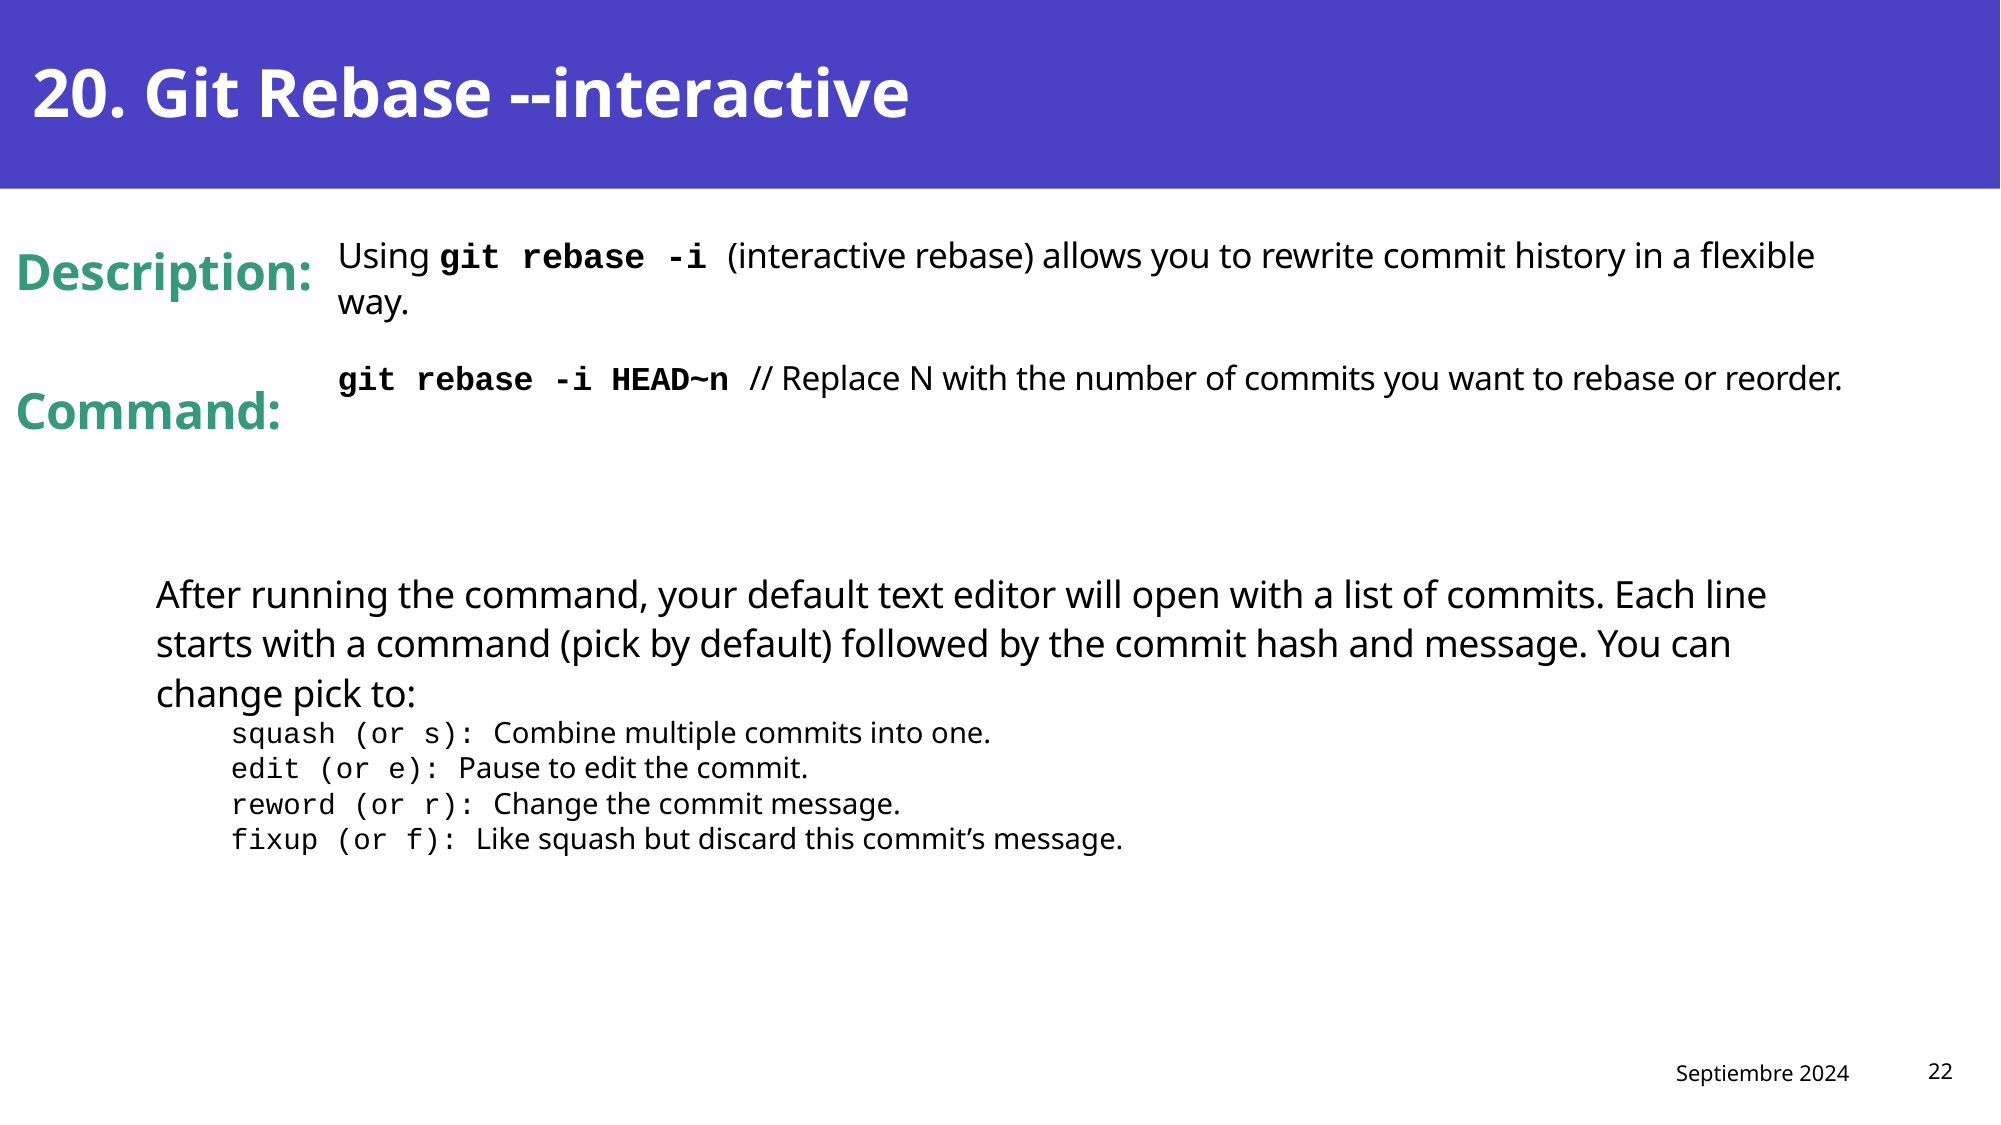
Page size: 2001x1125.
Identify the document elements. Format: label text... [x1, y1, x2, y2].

list Command: [0, 366, 467, 465]
text_box Using git rebase -i (interactive rebase) allows you to rewrite commit history in a flexible way. [322, 222, 1841, 330]
slide_number 22 [1864, 1042, 1968, 1103]
list Description: [0, 226, 322, 325]
text_box git rebase -i HEAD~n // Replace N with the number of commits you want to rebase or reorder. [322, 342, 1950, 408]
slide_number Septiembre 2024 [1150, 1042, 1864, 1103]
text_box After running the command, your default text editor will open with a list of commits. Each line starts with a command (pick by default) followed by the commit hash and message. You can change pick to: squash (or s): Combine multiple commits into one. edit (or e): Pause to edit the commit. reword (or r): Change the commit message. fixup (or f): Like squash but discard this commit’s message. [140, 487, 1793, 938]
title 20. Git Rebase --interactive [17, 38, 1968, 137]
